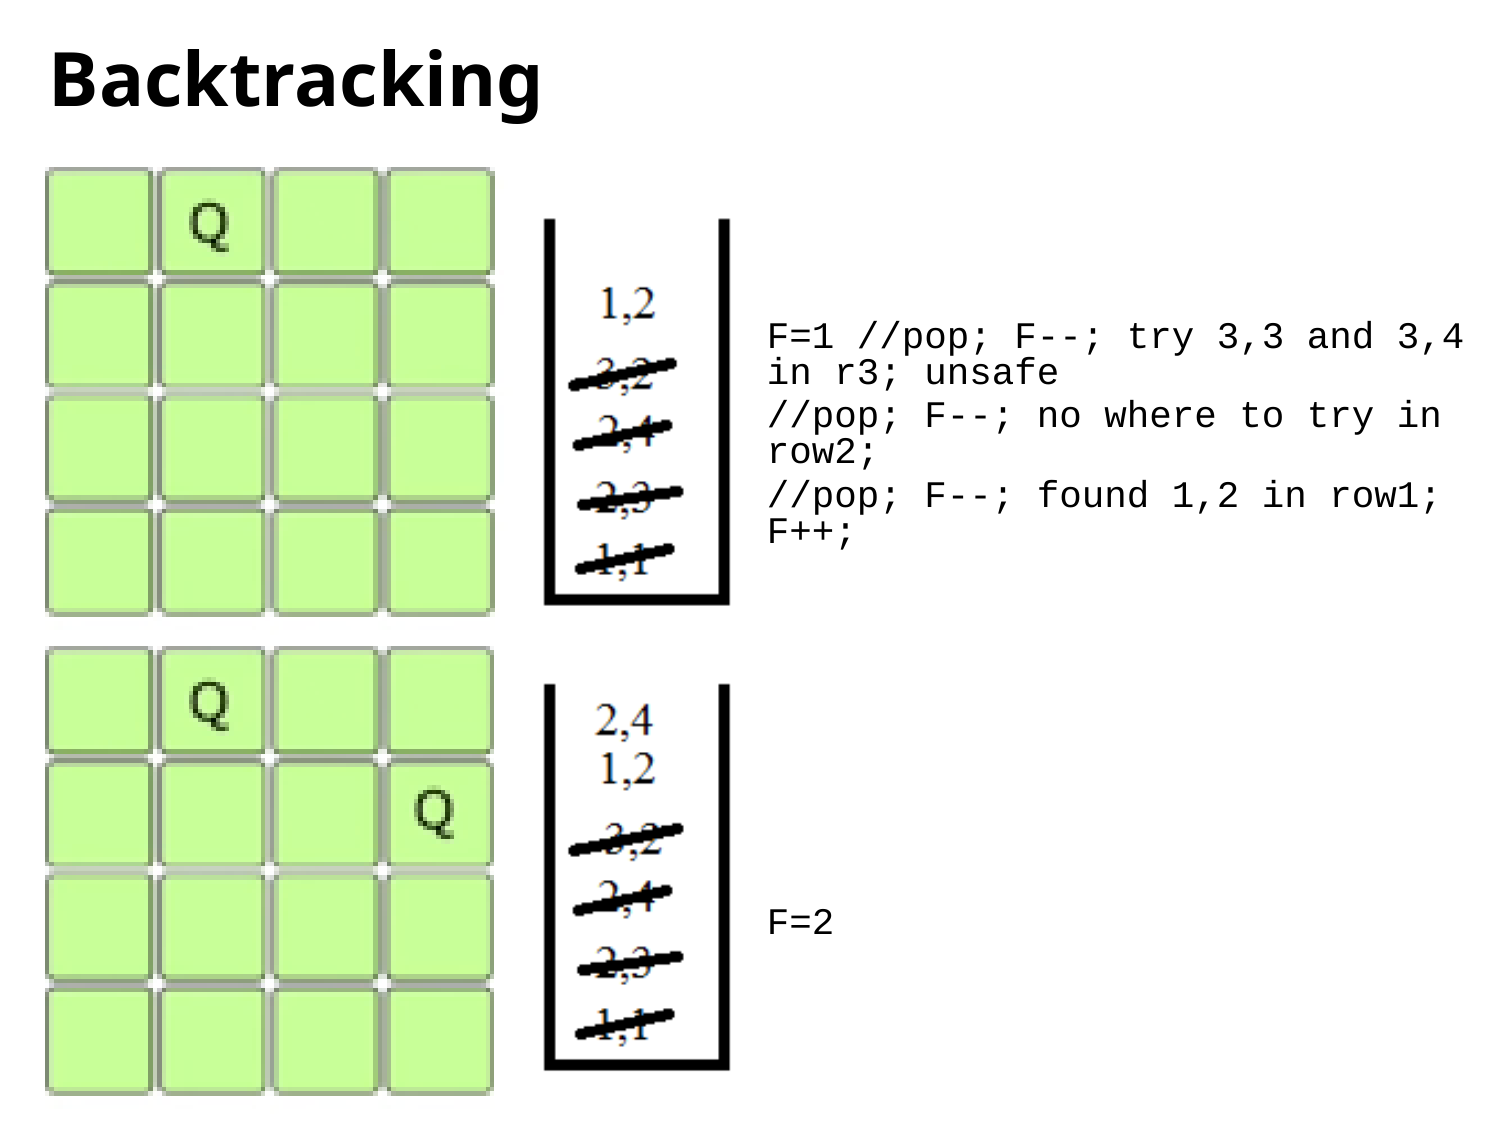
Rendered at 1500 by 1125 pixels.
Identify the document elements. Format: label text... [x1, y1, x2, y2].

text_box F=1 //pop; F--; try 3,3 and 3,4 in r3; unsafe //pop; F--; no where to try in row2; //pop; F--; found 1,2 in row1; F++; F=2 [759, 312, 1481, 950]
picture [45, 167, 759, 1114]
text_box Backtracking [33, 26, 1098, 139]
